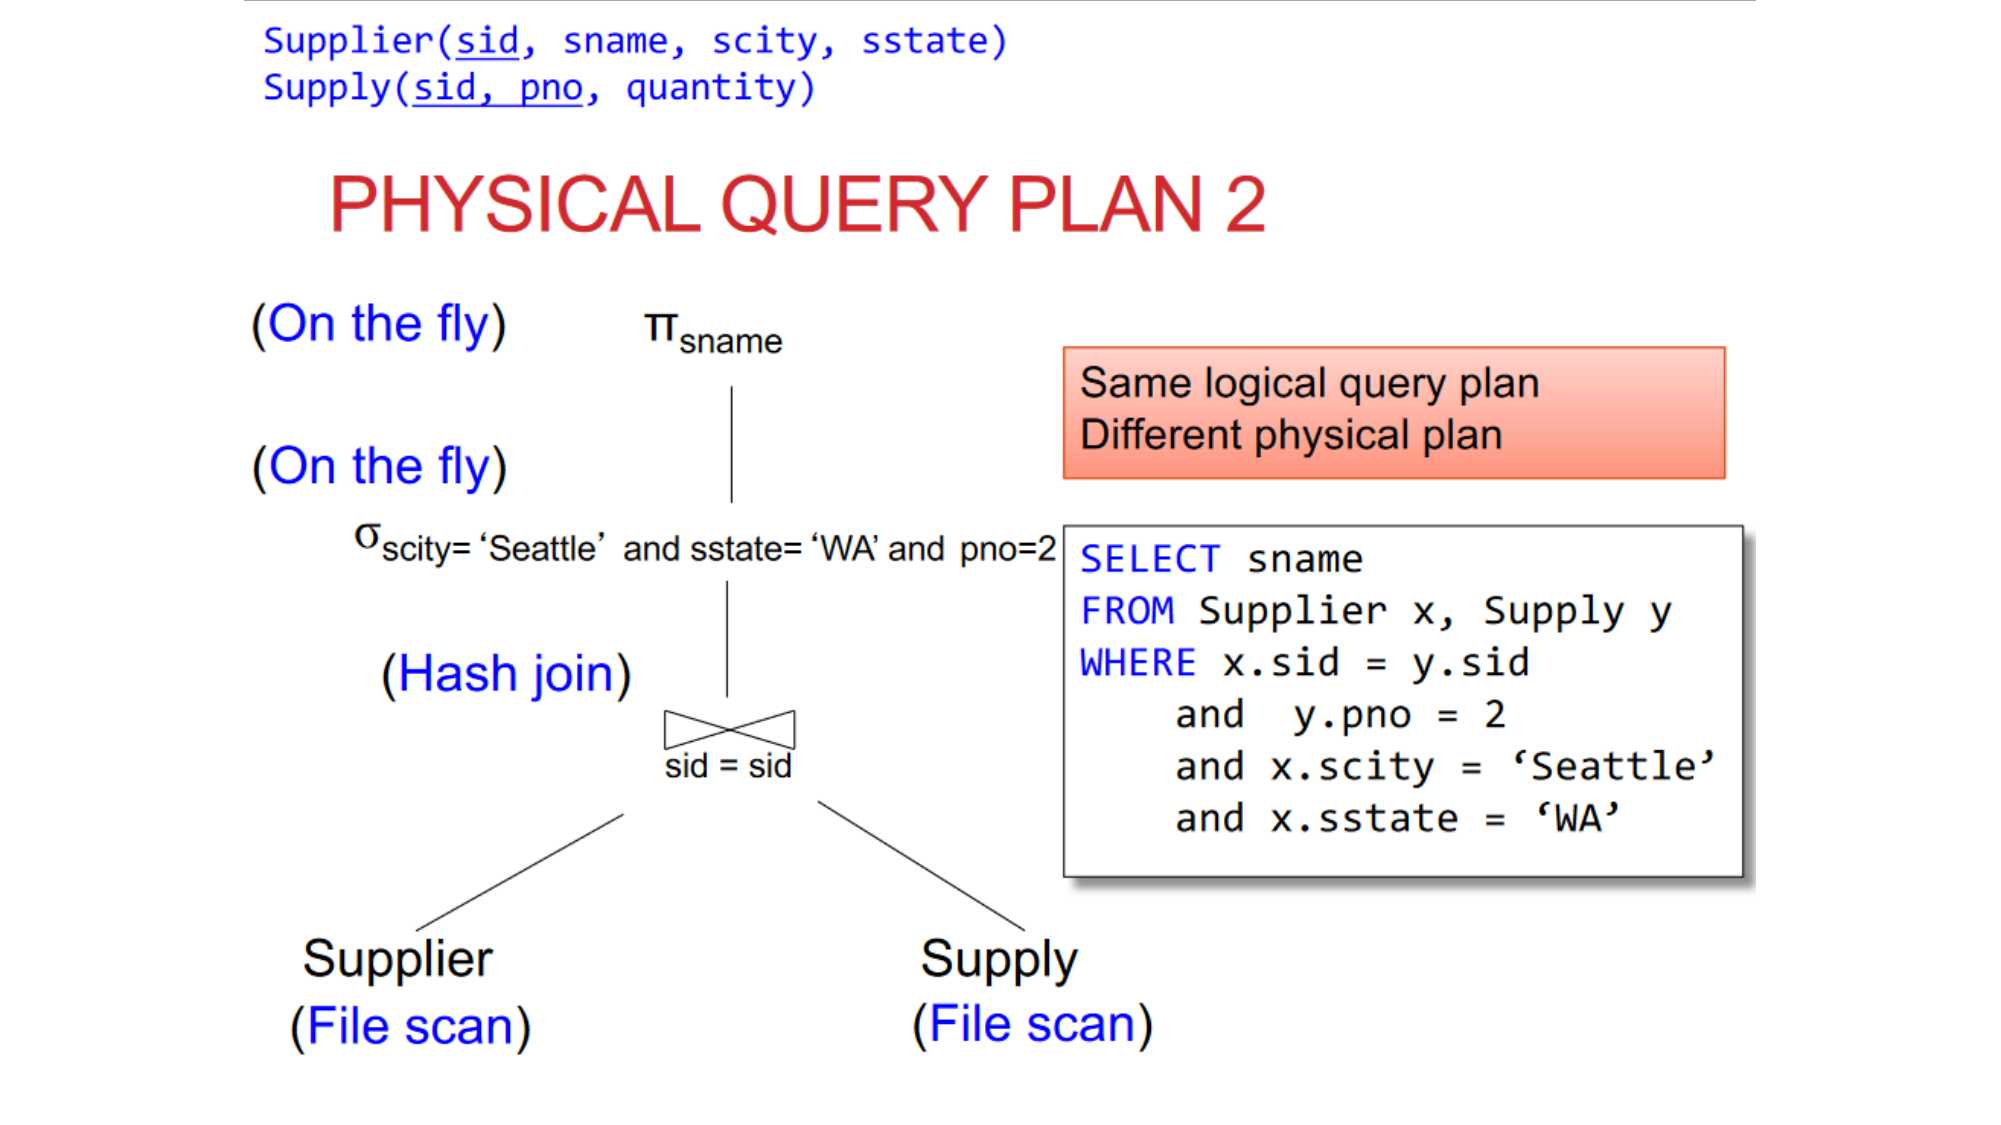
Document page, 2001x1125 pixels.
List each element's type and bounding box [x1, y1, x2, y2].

picture [244, 0, 1756, 1125]
